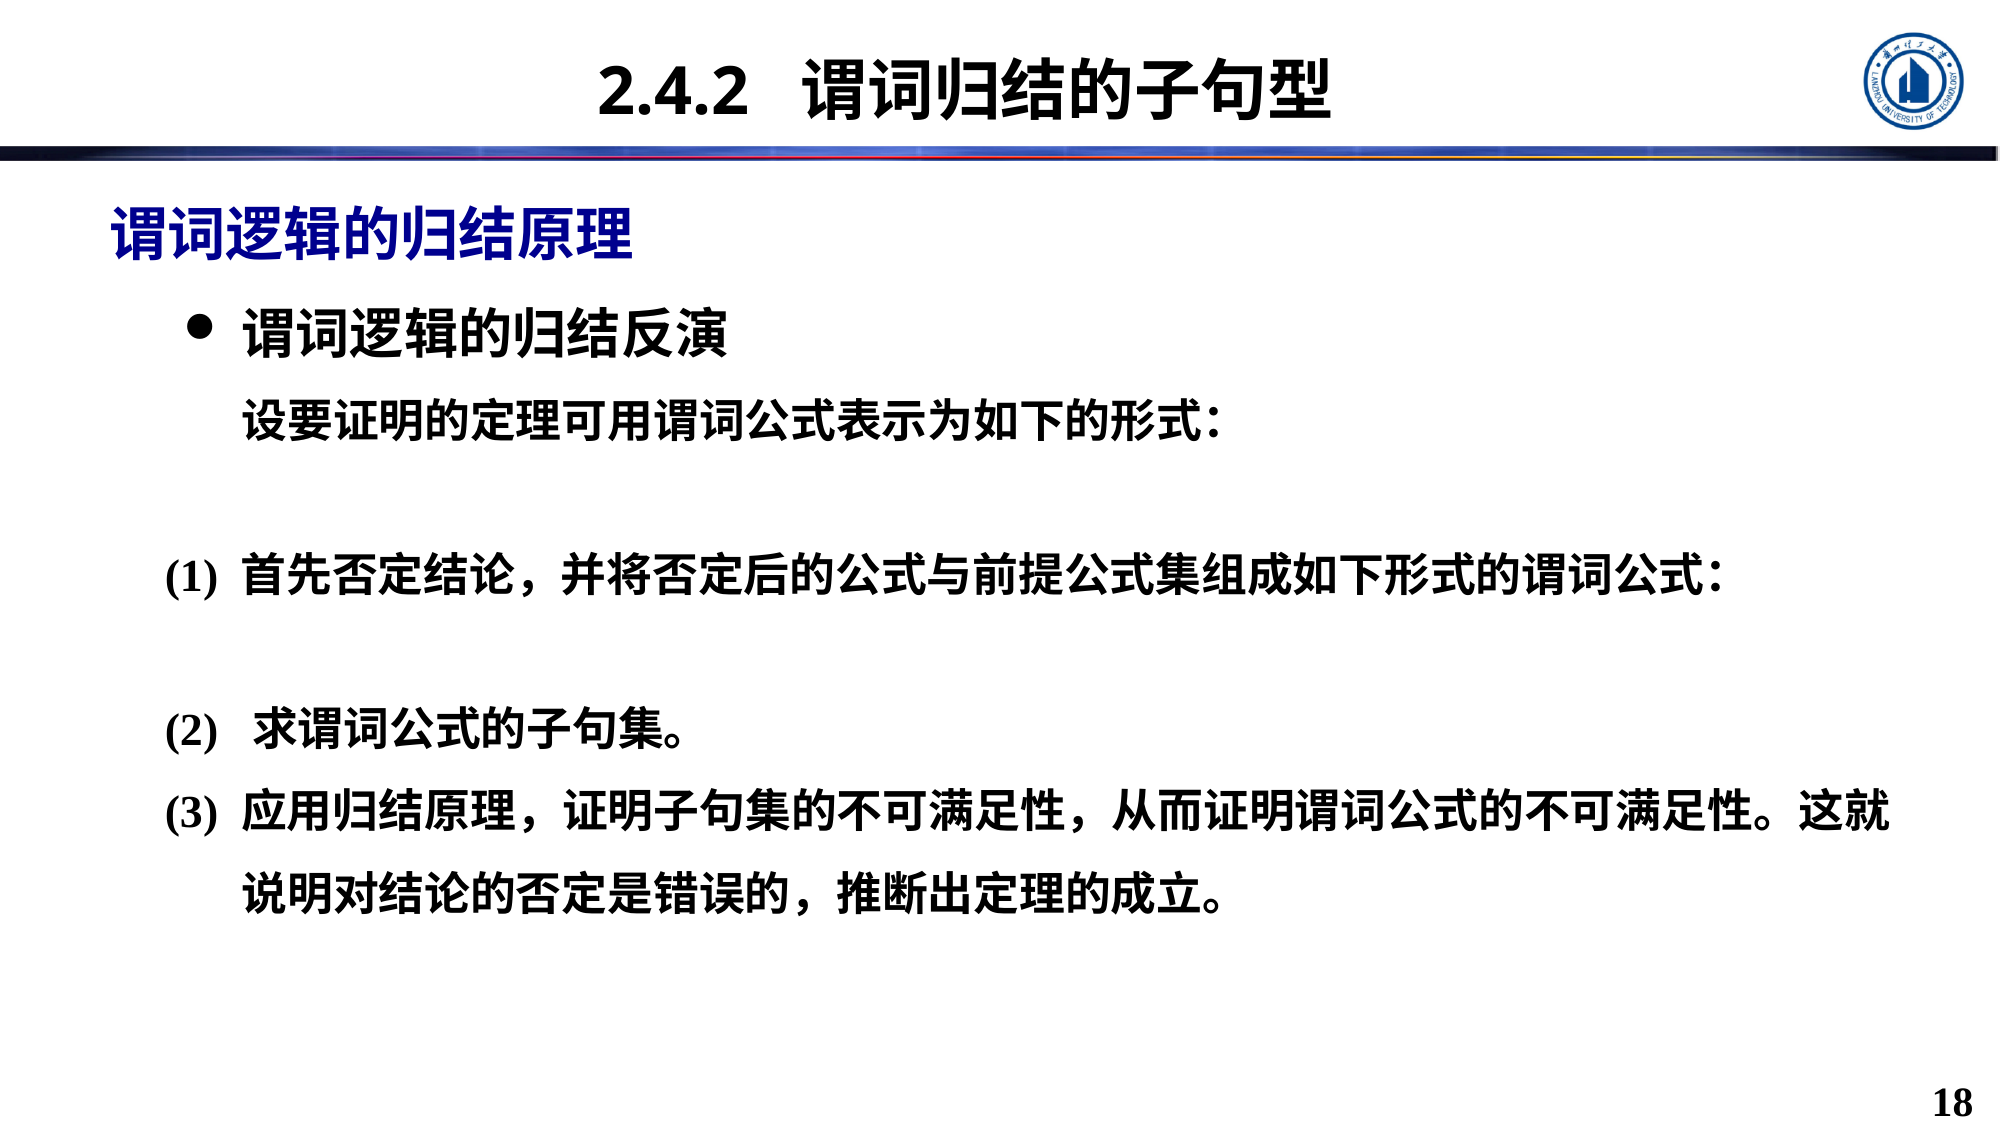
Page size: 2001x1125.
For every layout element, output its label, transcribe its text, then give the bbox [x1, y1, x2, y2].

picture [1850, 26, 1976, 136]
picture [0, 146, 2000, 161]
title 2.4.2 谓词归结的子句型 [94, 37, 1851, 138]
slide_number 18 [1905, 1067, 2000, 1125]
